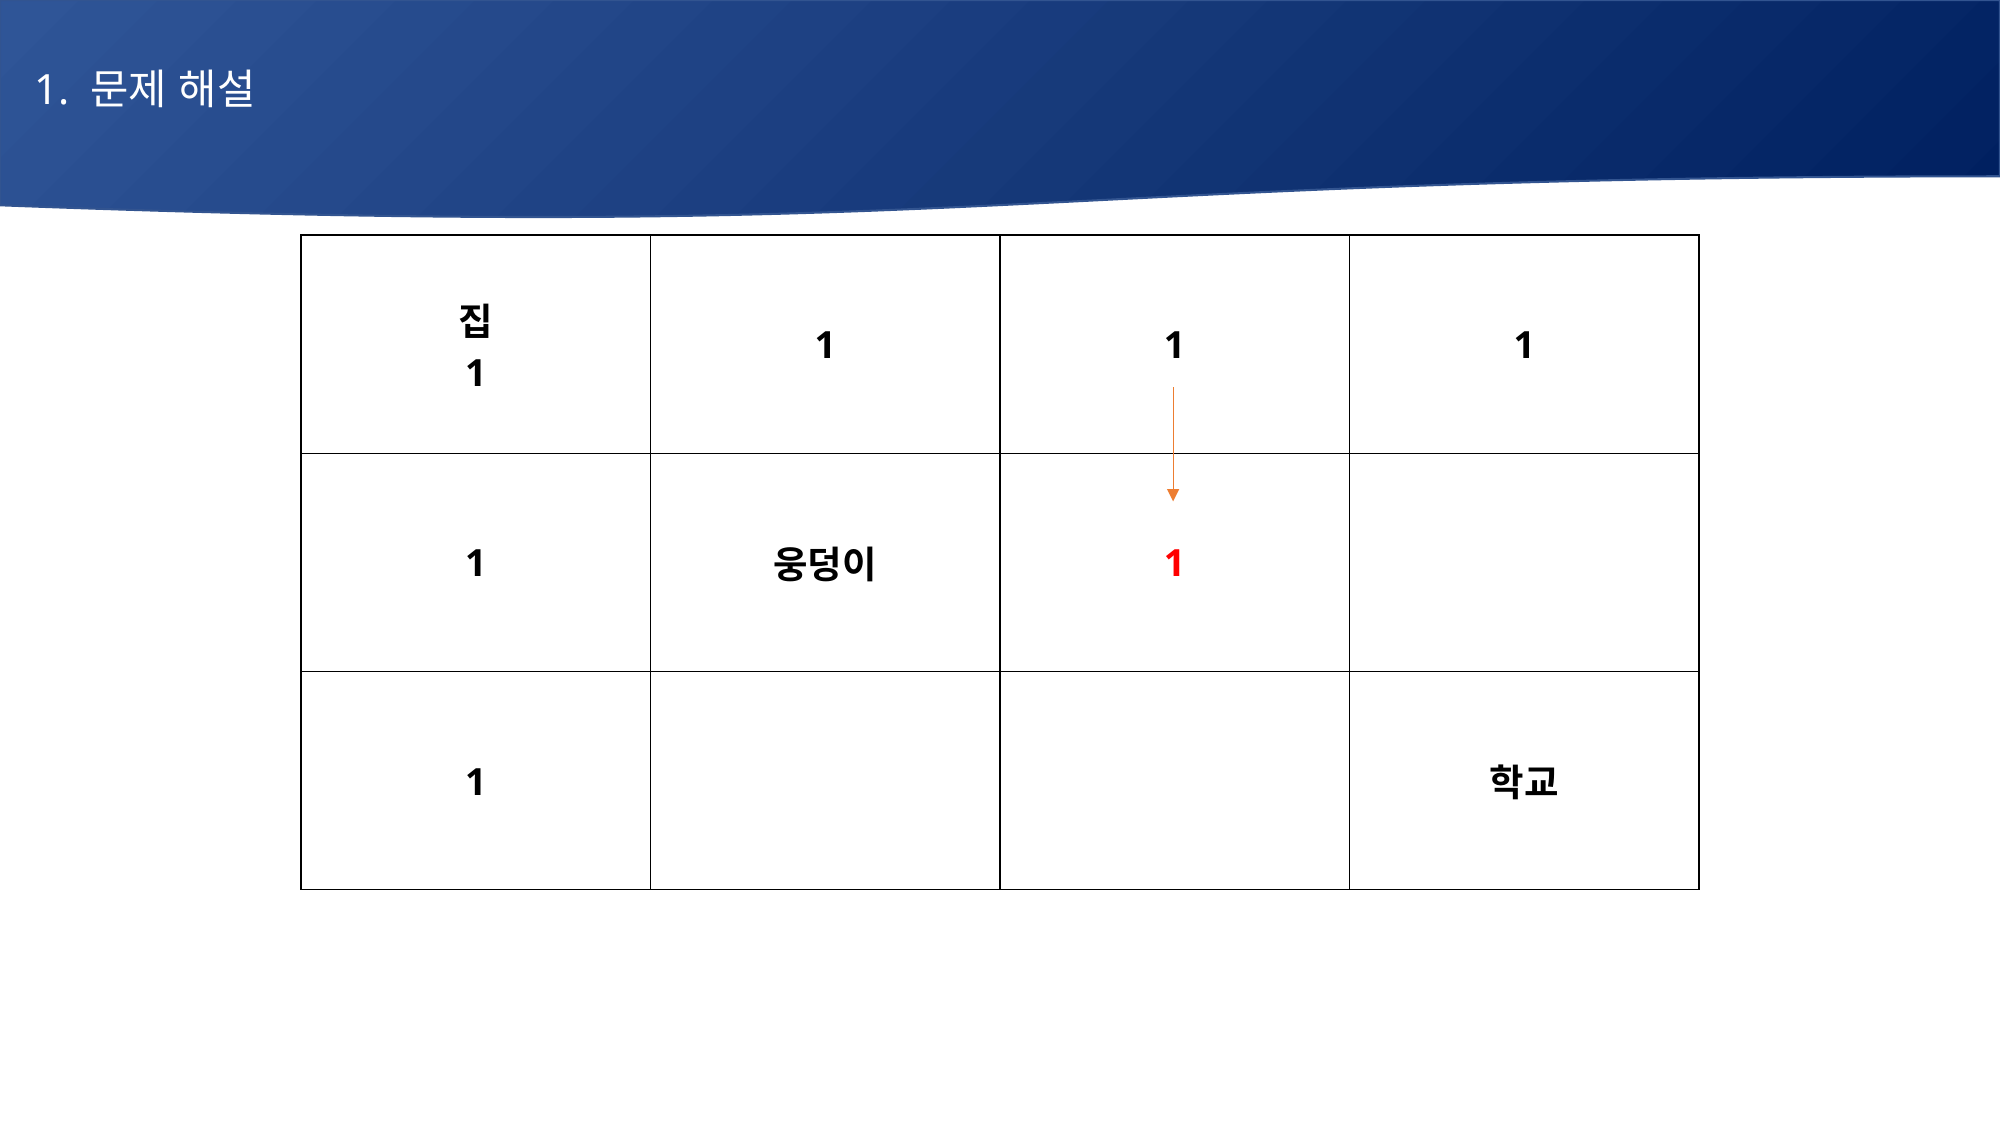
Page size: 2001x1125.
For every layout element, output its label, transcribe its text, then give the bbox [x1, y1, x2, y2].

table_cell [1350, 454, 1698, 671]
table_cell [651, 672, 999, 889]
table_header 1 [1001, 236, 1349, 453]
table_cell 학교 [1350, 672, 1698, 889]
table_header 1 [651, 236, 999, 453]
table_cell 웅덩이 [651, 454, 999, 671]
table_header 집 1 [302, 236, 650, 453]
table_cell [1001, 672, 1349, 889]
table_header 1 [1350, 236, 1698, 453]
table_cell 1 [1001, 454, 1349, 671]
text_box 1. 문제 해설 [0, 0, 2000, 219]
table_cell 1 [302, 672, 650, 889]
title 매주 1 과제 LV2 [0, 178, 1842, 288]
table_cell 1 [302, 454, 650, 671]
